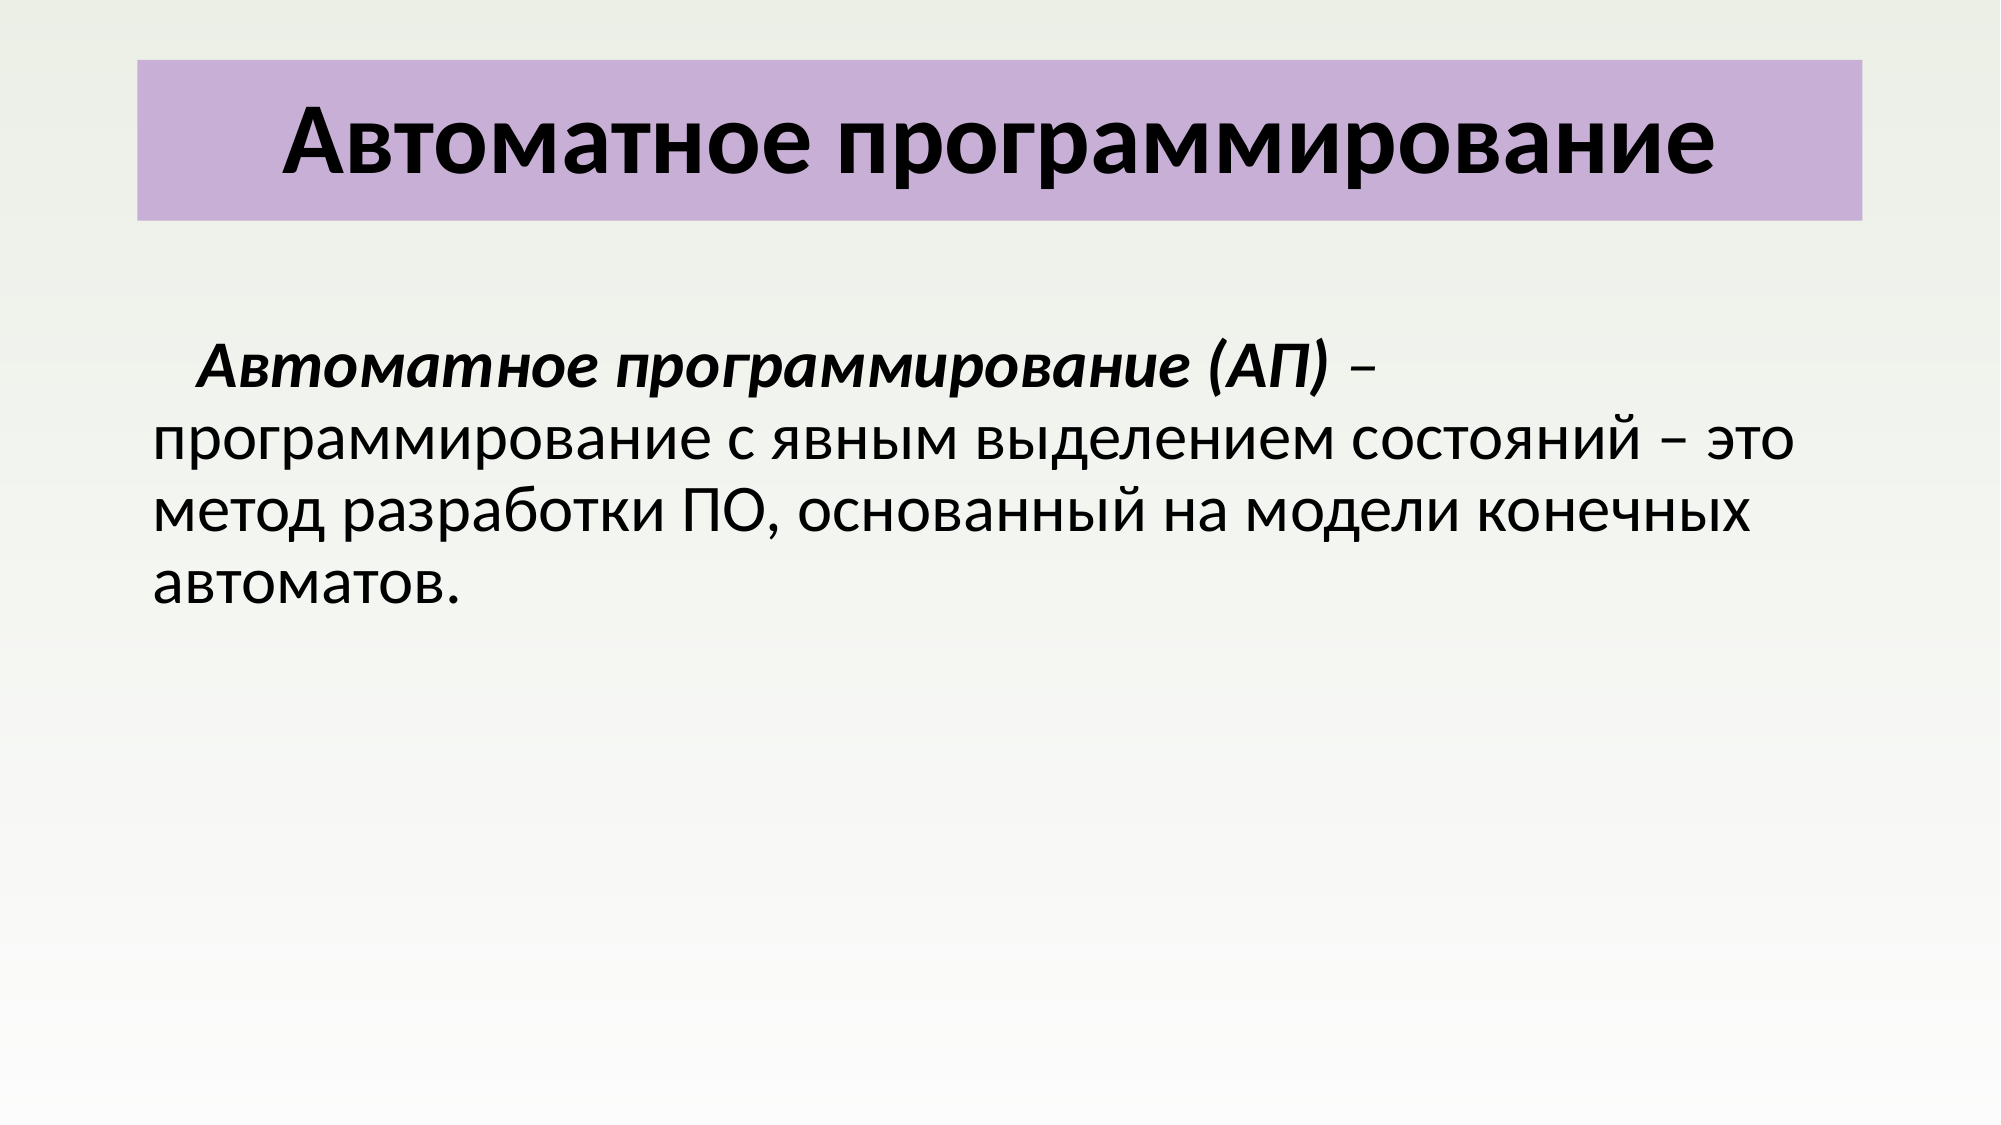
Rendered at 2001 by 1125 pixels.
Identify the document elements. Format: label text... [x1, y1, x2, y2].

list Автоматное программирование (АП) – программирование с явным выделением состояний – это метод разработки ПО, основанный на модели конечных автоматов. [137, 322, 1863, 1125]
title Автоматное программирование [137, 59, 1863, 221]
